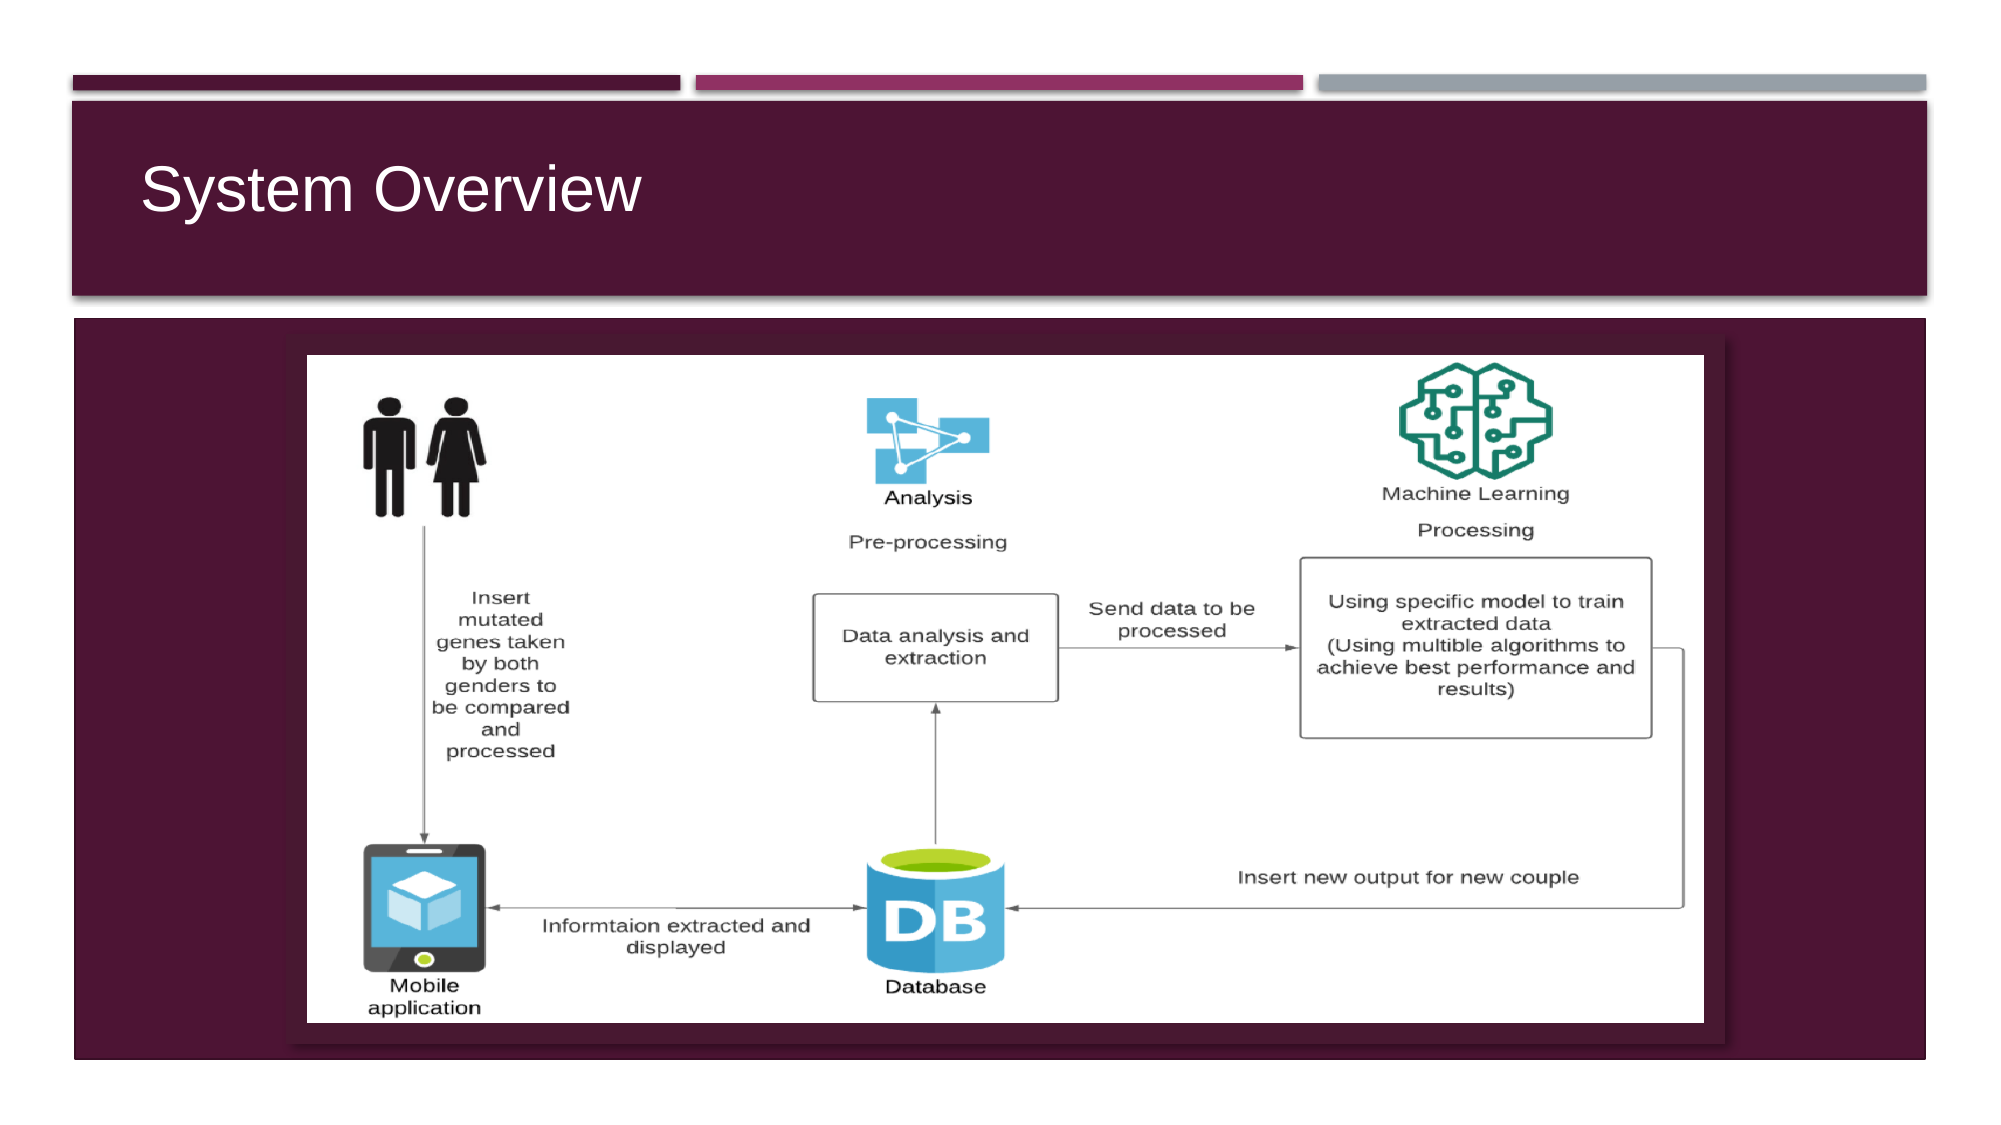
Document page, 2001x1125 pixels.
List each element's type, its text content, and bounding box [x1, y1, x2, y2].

picture [306, 354, 1705, 1023]
text_box [74, 318, 1926, 1060]
text_box [95, 115, 1905, 282]
text_box System Overview [125, 131, 1886, 240]
